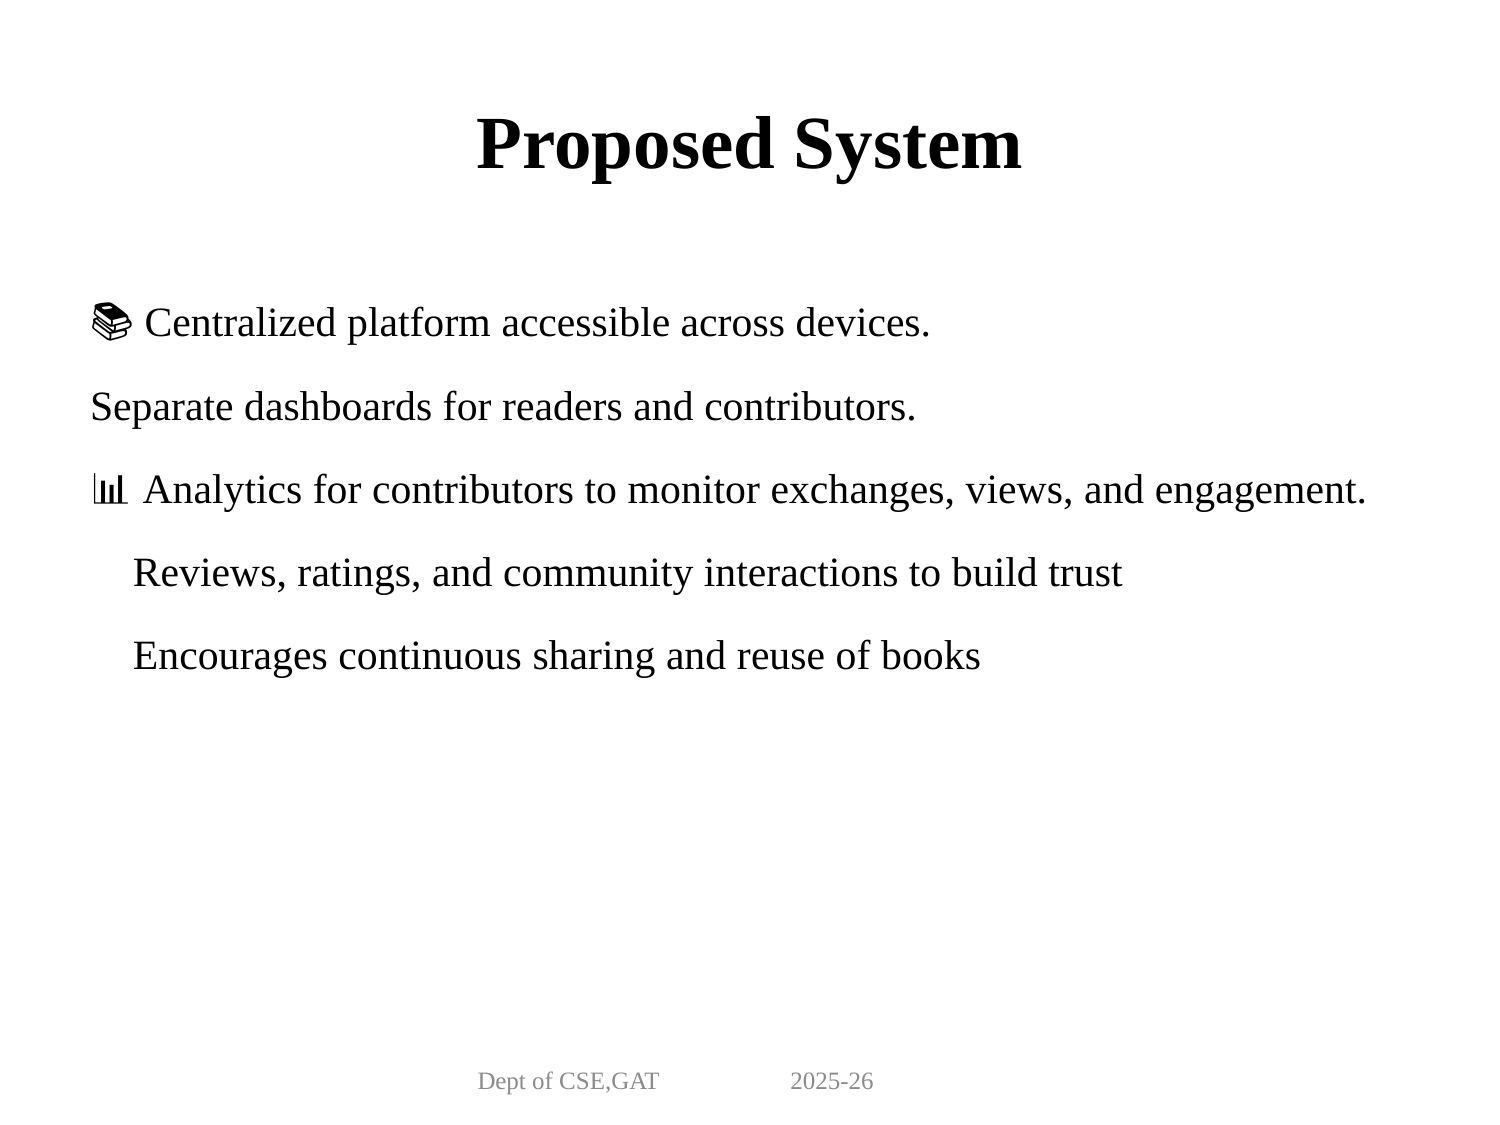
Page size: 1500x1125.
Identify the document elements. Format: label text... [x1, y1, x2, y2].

list 📚 Centralized platform accessible across devices. 🧑‍🏫Separate dashboards for readers and contributors. 📊 Analytics for contributors to monitor exchanges, views, and engagement. 👥 Reviews, ratings, and community interactions to build trust 🌱 Encourages continuous sharing and reuse of books [75, 262, 1425, 1005]
text_box Dept of CSE,GAT 2025-26 [462, 1065, 1138, 1125]
title Proposed System [75, 45, 1425, 233]
